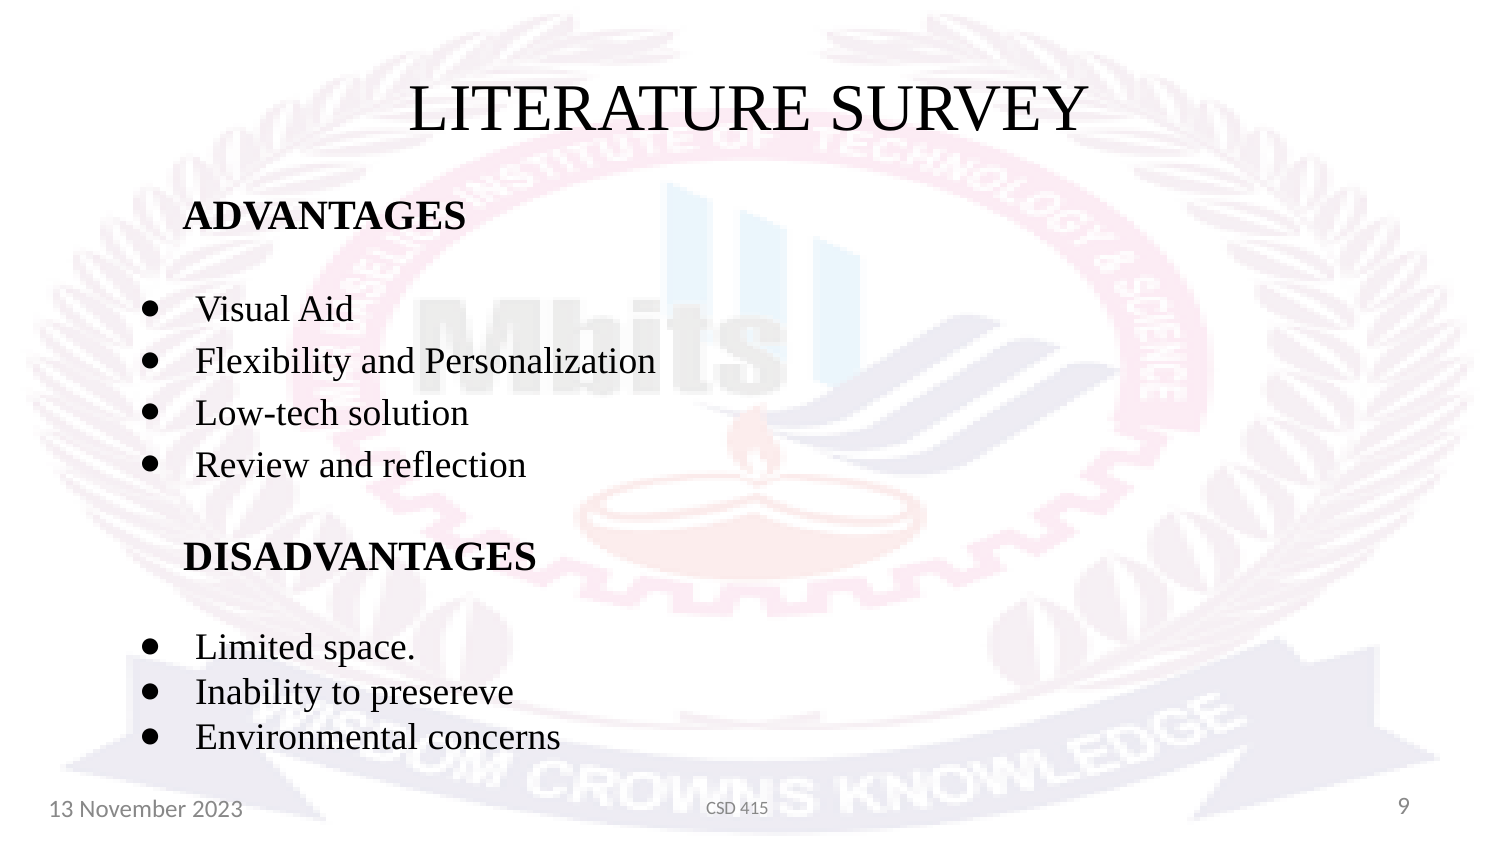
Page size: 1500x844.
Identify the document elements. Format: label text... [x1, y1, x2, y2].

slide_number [33, 785, 384, 831]
slide_number 9 [1074, 782, 1425, 827]
footer CSD 415 [500, 784, 975, 830]
title LITERATURE SURVEY [75, 33, 1425, 175]
text_box ADVANTAGES Visual Aid Flexibility and Personalization Low-tech solution Review and reflection DISADVANTAGES Limited space. Inability to presereve Environmental concerns [105, 164, 1381, 781]
